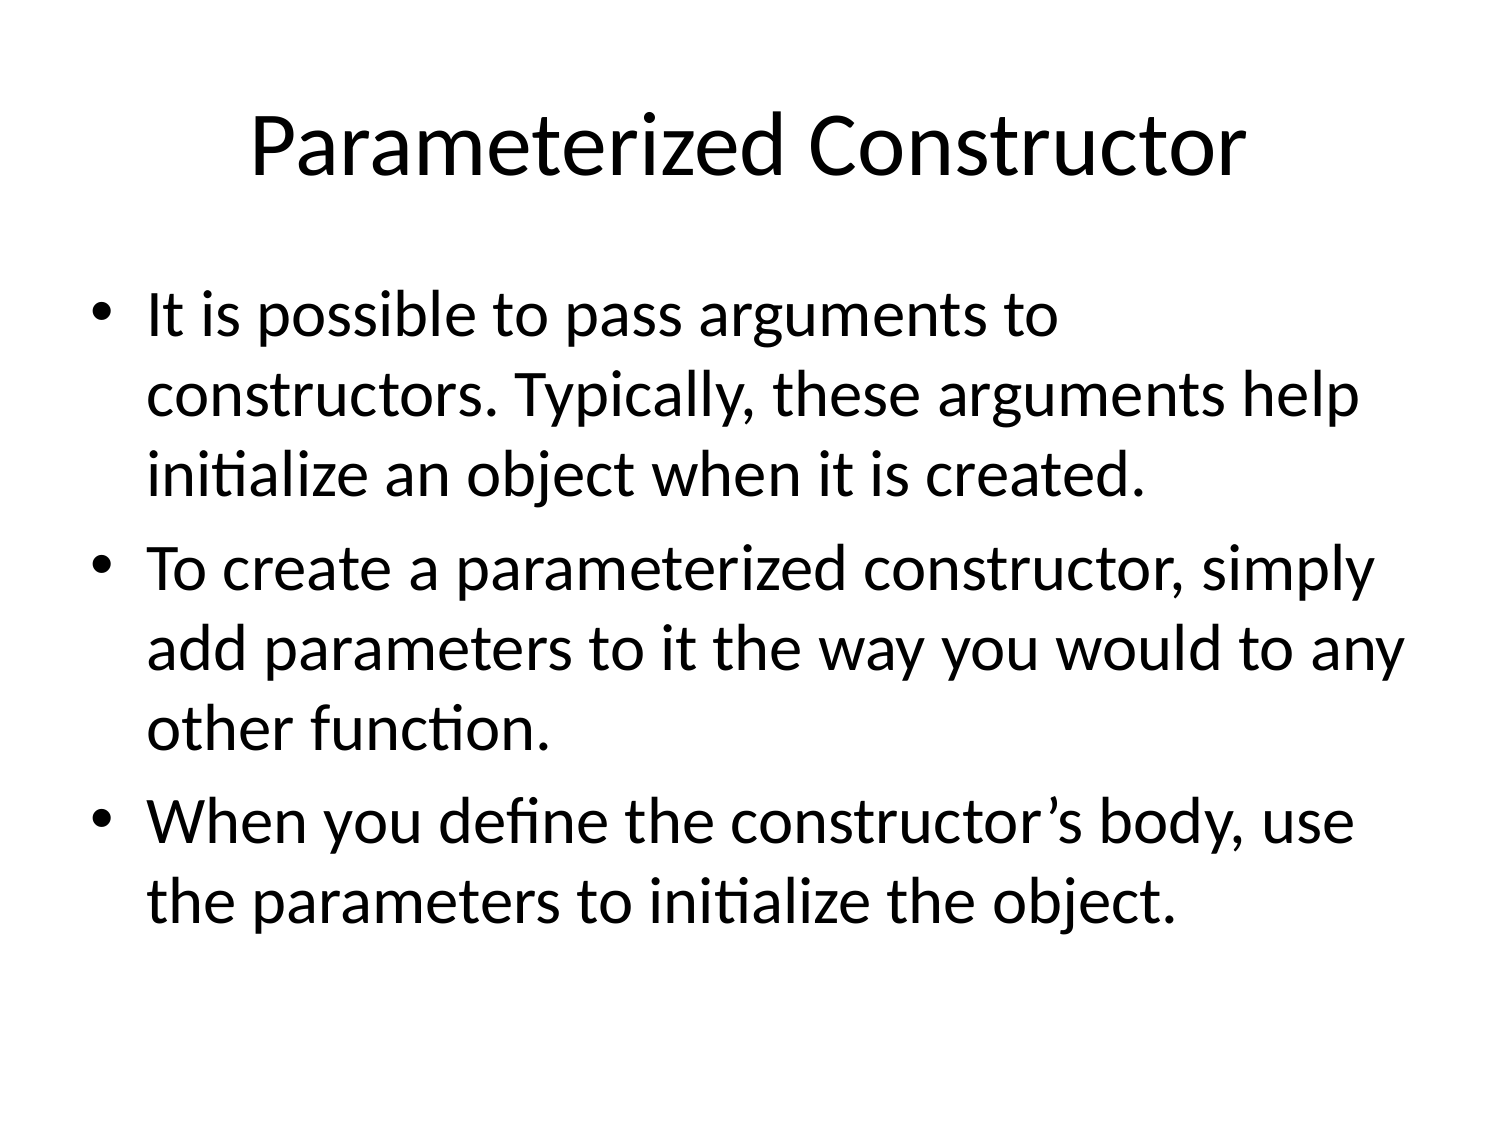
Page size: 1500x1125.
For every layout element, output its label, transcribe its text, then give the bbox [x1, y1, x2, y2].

title Parameterized Constructor [75, 45, 1425, 233]
list It is possible to pass arguments to constructors. Typically, these arguments help initialize an object when it is created. To create a parameterized constructor, simply add parameters to it the way you would to any other function. When you define the constructor’s body, use the parameters to initialize the object. [75, 262, 1425, 1005]
